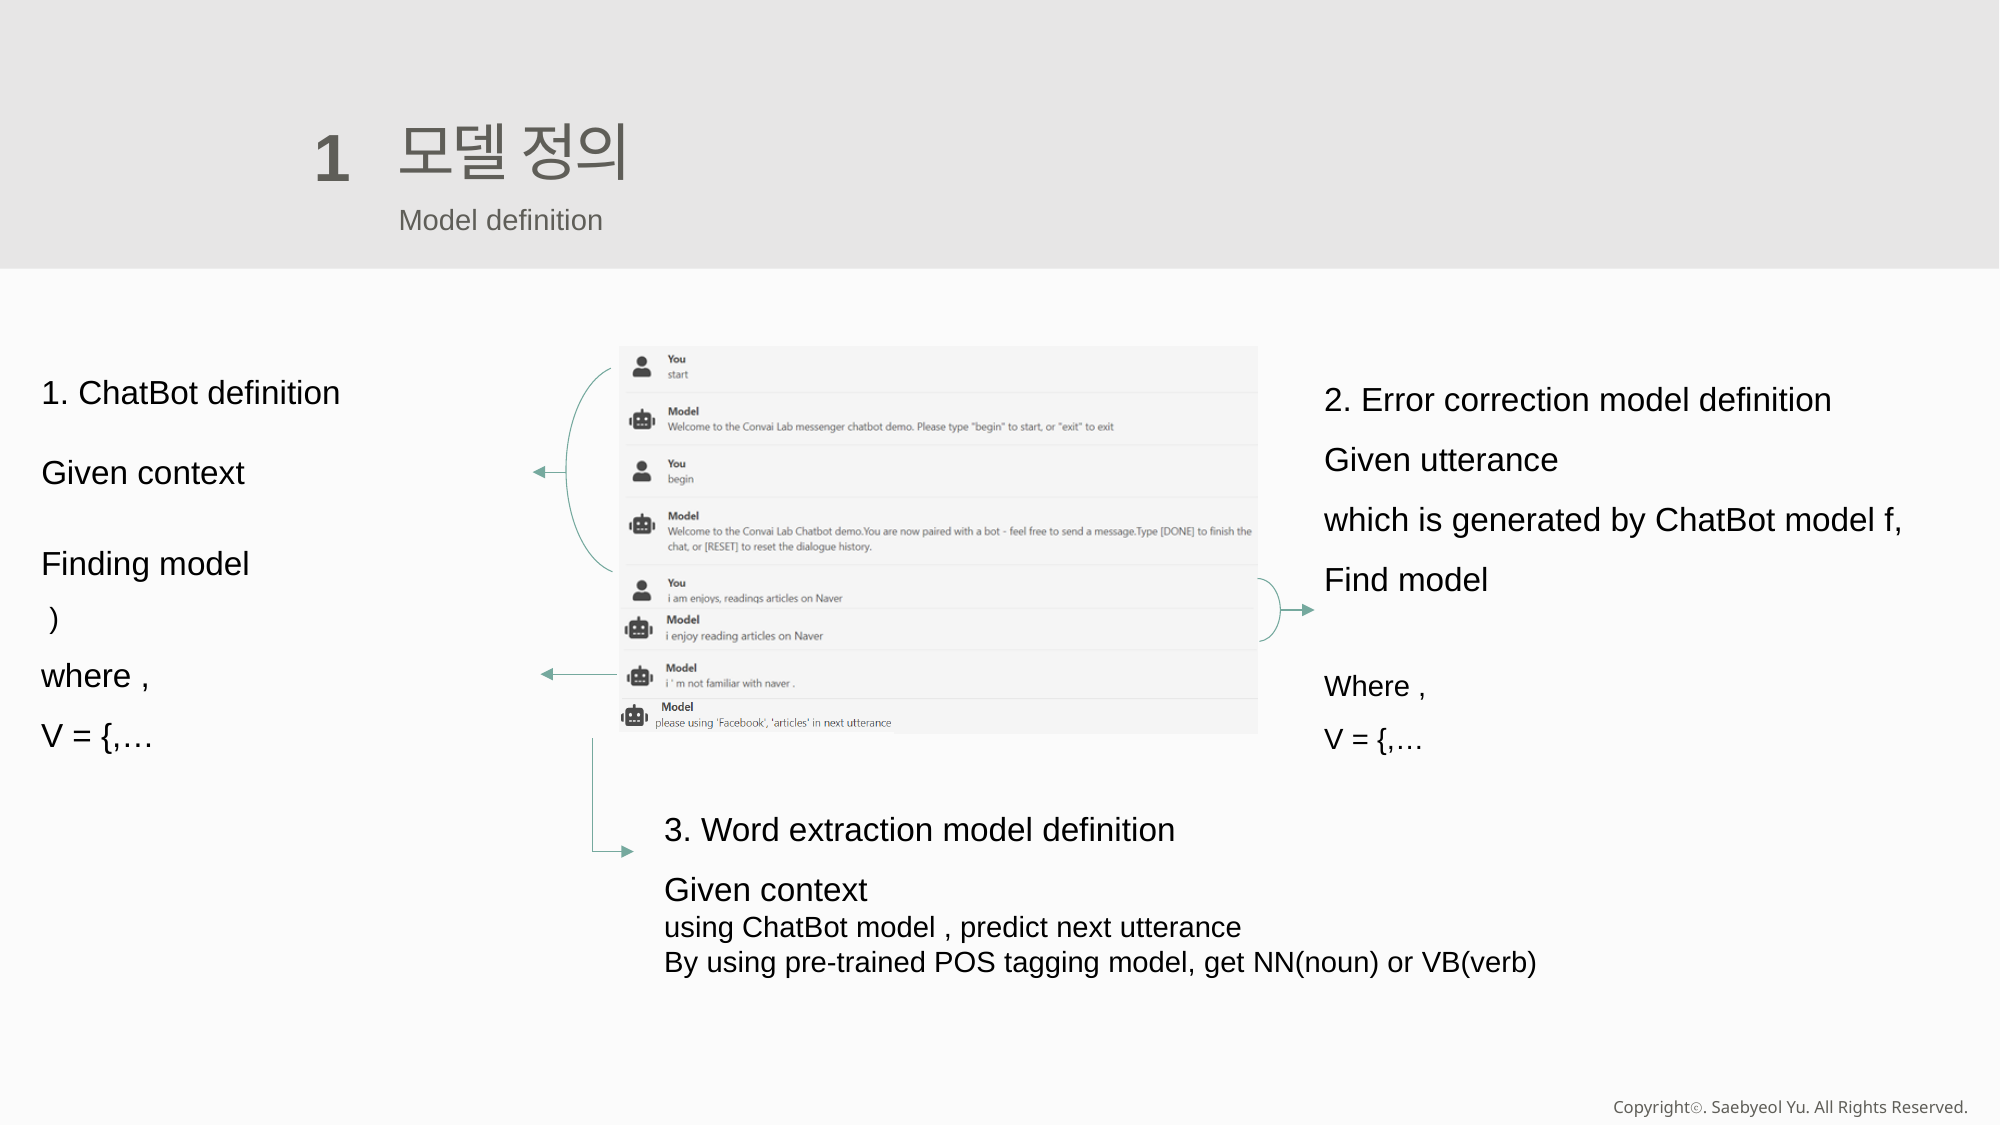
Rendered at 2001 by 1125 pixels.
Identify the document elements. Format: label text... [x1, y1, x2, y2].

picture [619, 346, 1258, 734]
text_box 모델 정의 [382, 105, 648, 196]
text_box [197, 703, 693, 744]
text_box [565, 367, 619, 573]
text_box Model definition [383, 193, 619, 244]
text_box 1 [298, 106, 366, 202]
text_box [0, 0, 2000, 270]
text_box [1258, 578, 1281, 642]
